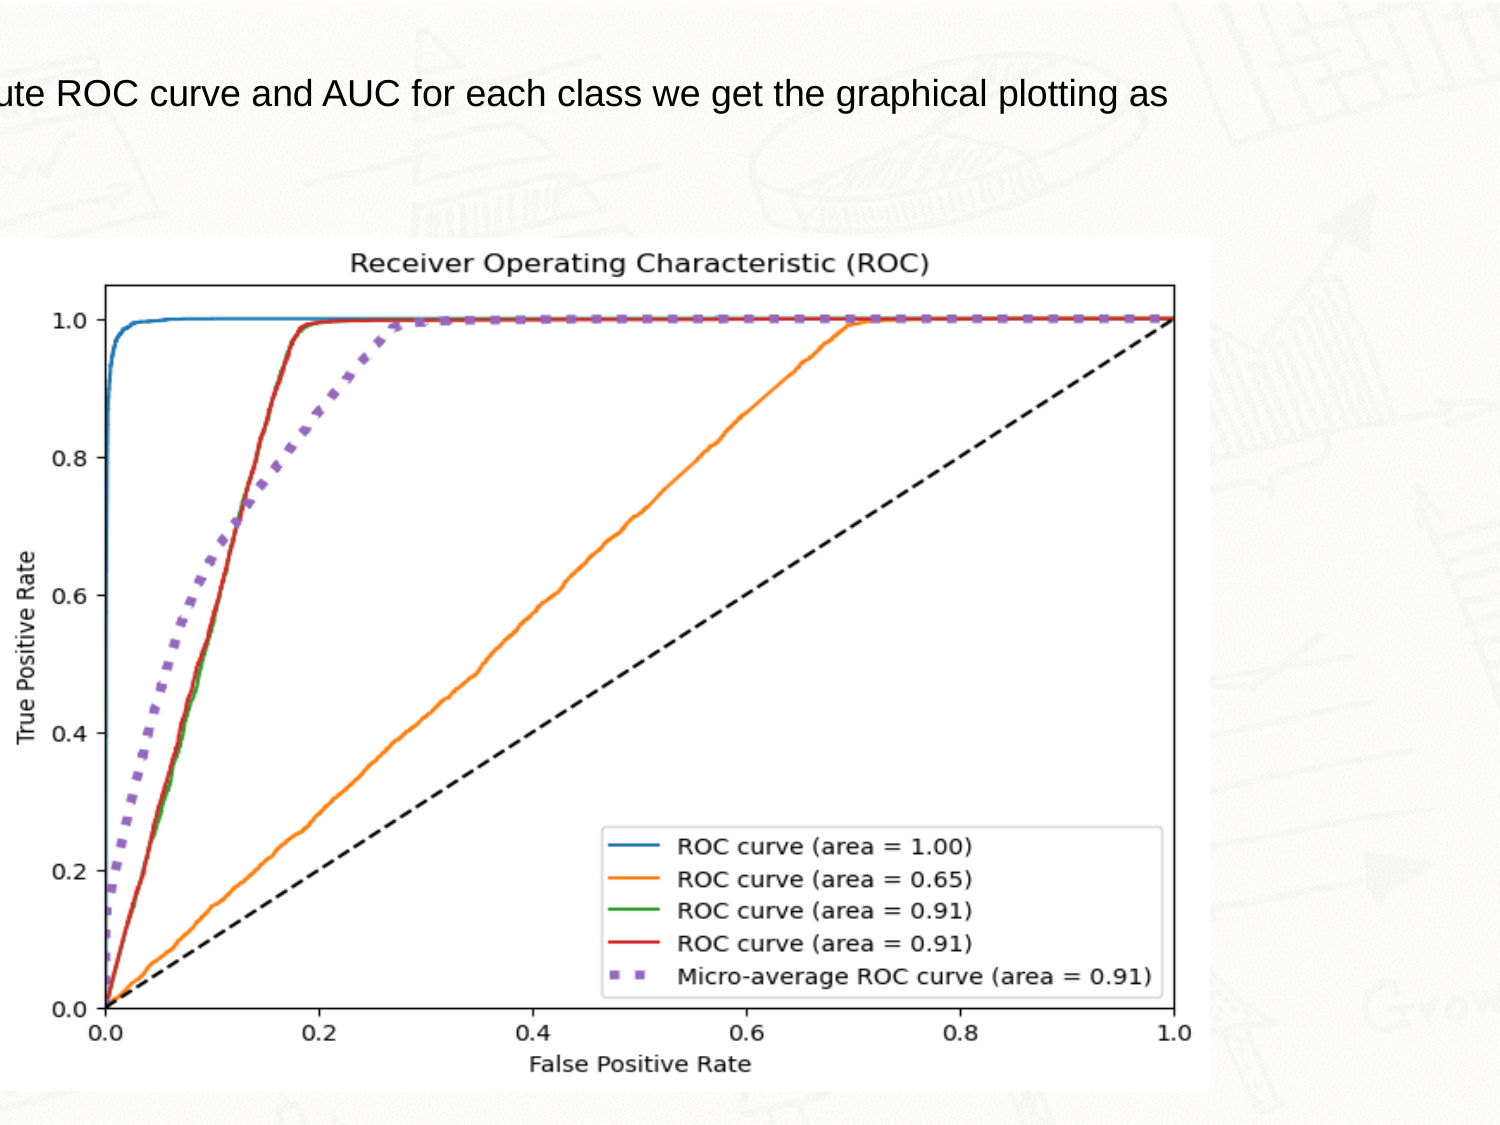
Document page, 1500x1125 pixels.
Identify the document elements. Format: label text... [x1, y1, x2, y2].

text_box Now Compute ROC curve and AUC for each class we get the graphical plotting as [0, 61, 1184, 122]
picture [0, 0, 1500, 1125]
